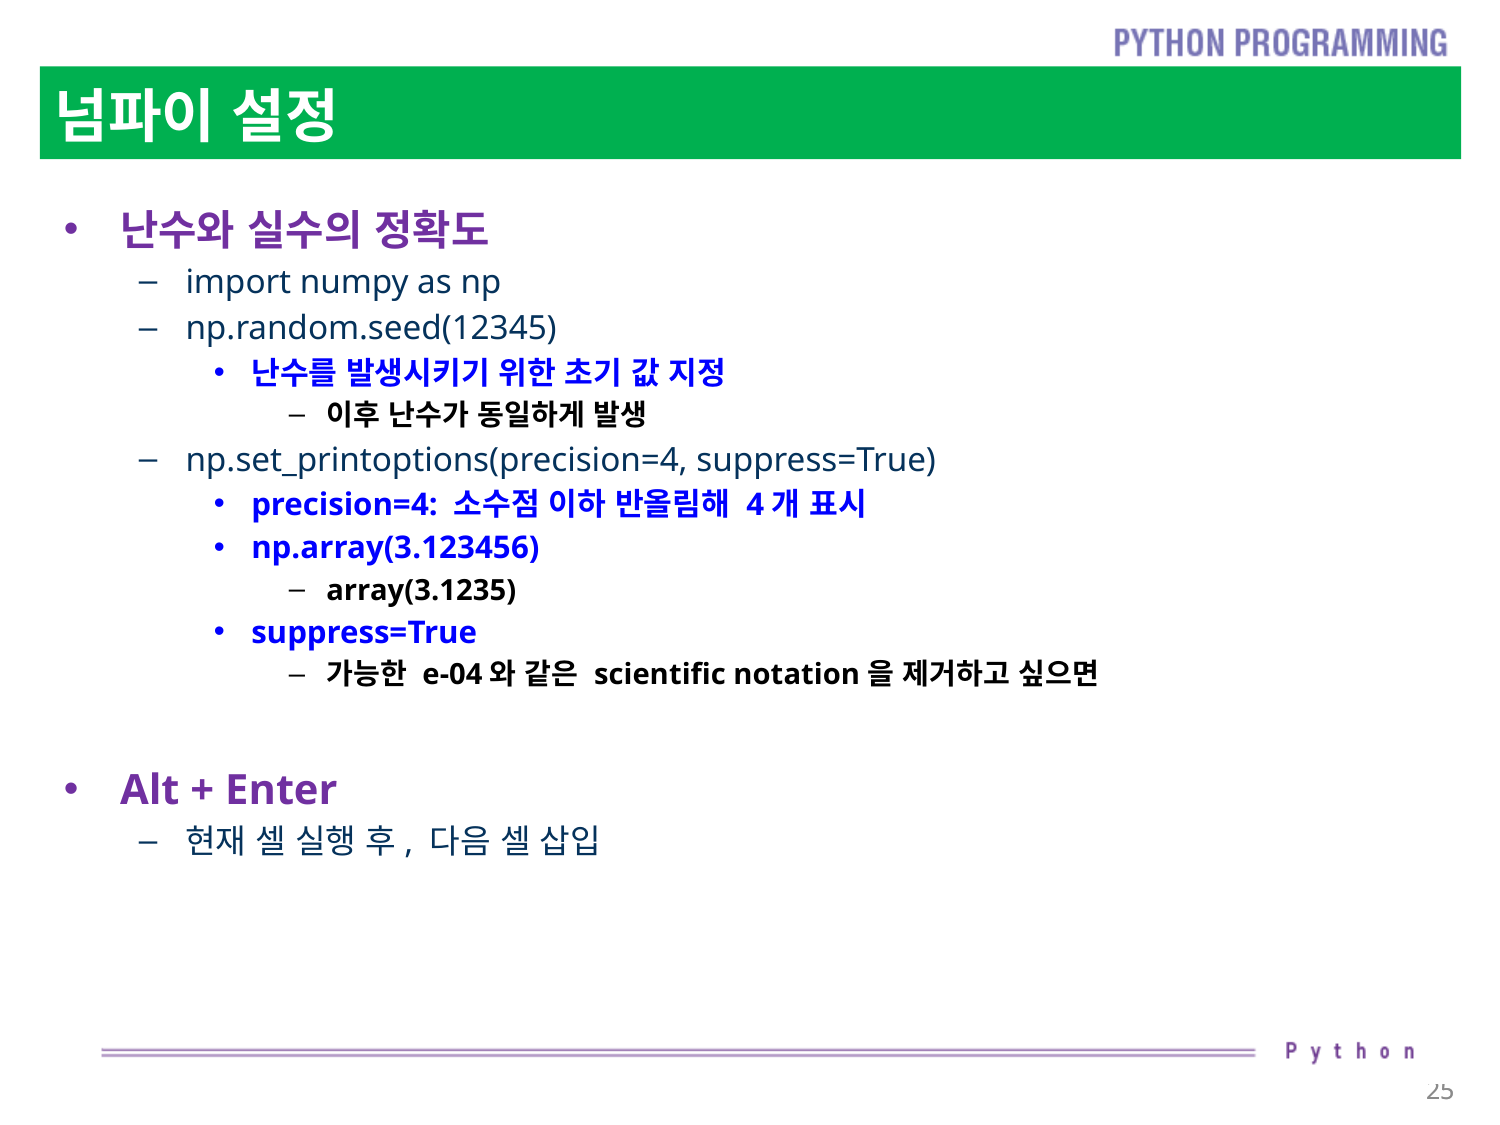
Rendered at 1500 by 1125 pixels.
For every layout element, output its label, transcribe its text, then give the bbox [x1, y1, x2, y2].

picture [1106, 13, 1462, 66]
title 넘파이 설정 [39, 76, 1444, 152]
picture [18, 1020, 1483, 1084]
list 난수와 실수의 정확도 import numpy as np np.random.seed(12345) 난수를 발생시키기 위한 초기 값 지정 이후 난수가 동일하게 발생 np.set_printoptions(precision=4, suppress=True) precision=4: 소수점 이하 반올림해 4개 표시 np.array(3.123456) array(3.1235) suppress=True 가능한 e-04와 같은 scientific notation을 제거하고 싶으면 Alt + Enter 현재 셀 실행 후, 다음 셀 삽입 [48, 195, 1461, 1041]
slide_number 25 [1119, 1071, 1470, 1112]
